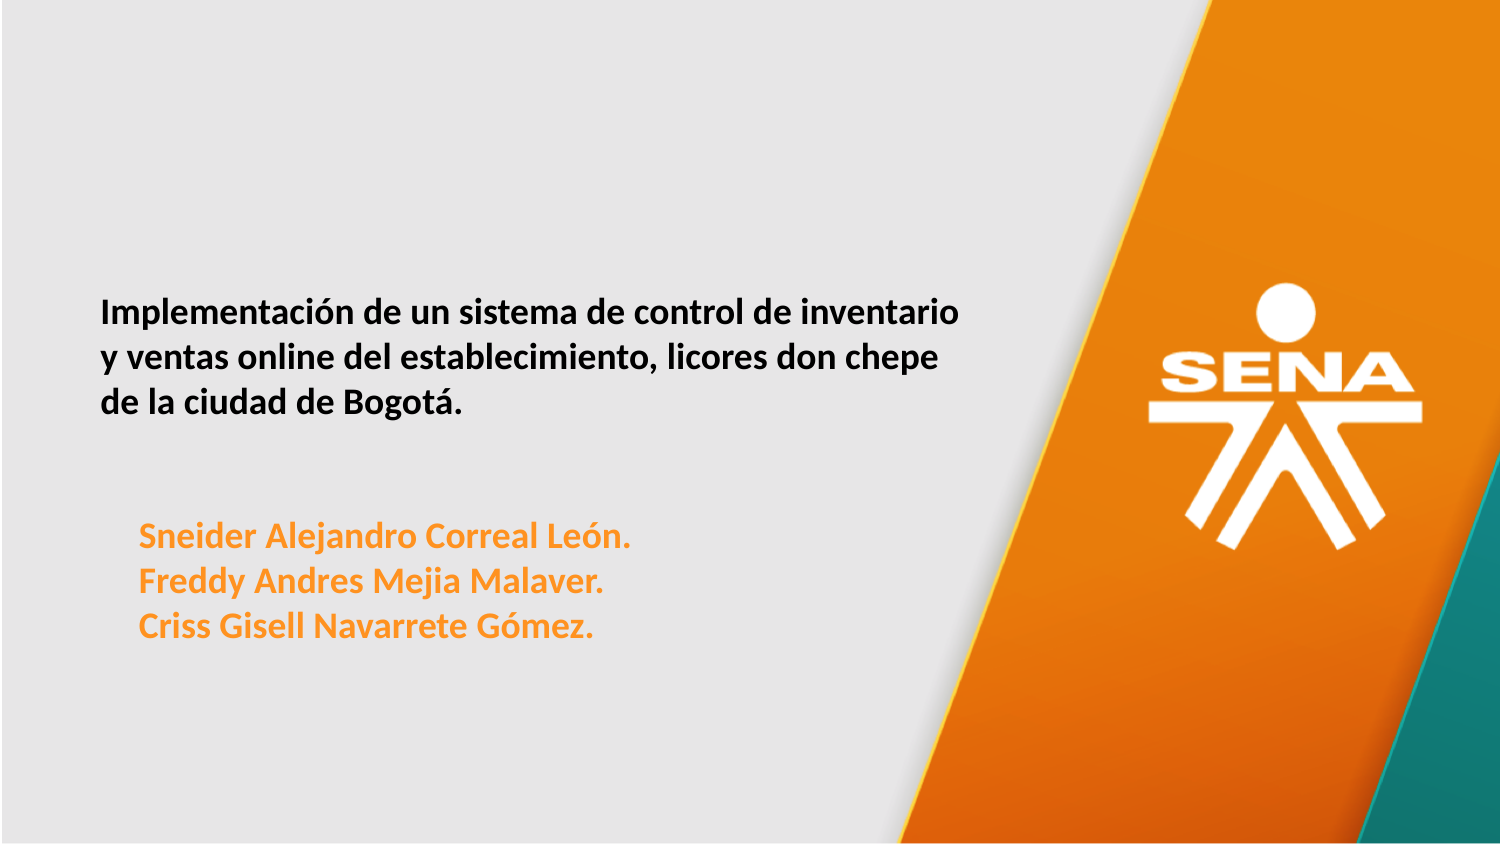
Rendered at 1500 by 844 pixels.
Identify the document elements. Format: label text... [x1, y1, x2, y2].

text_box Implementación de un sistema de control de inventario y ventas online del establecimiento, licores don chepe de la ciudad de Bogotá. [85, 279, 993, 430]
text_box Sneider Alejandro Correal León. Freddy Andres Mejia Malaver. Criss Gisell Navarrete Gómez. [123, 503, 732, 654]
picture [2, 0, 1500, 844]
